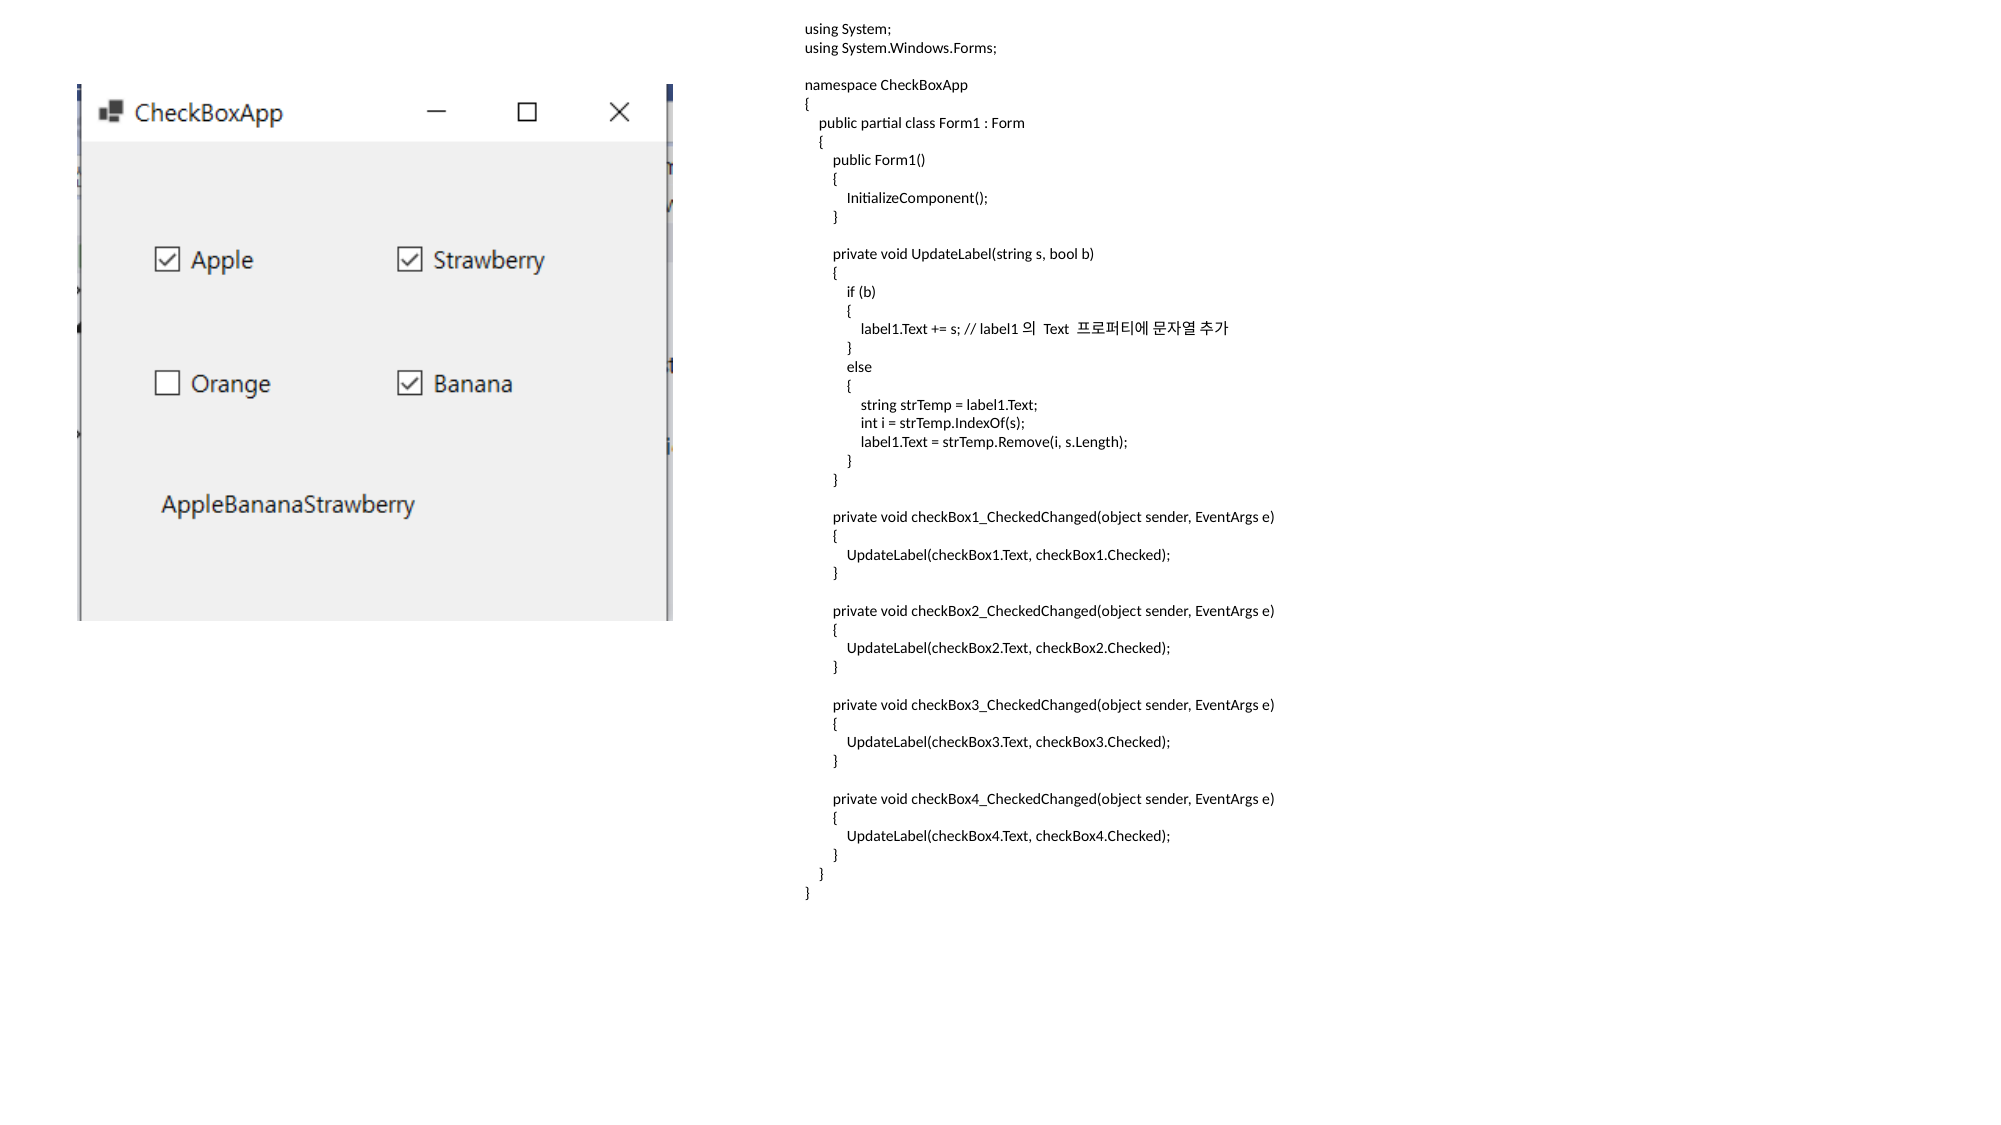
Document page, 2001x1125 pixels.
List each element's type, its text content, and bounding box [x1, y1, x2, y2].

text_box using System; using System.Windows.Forms; namespace CheckBoxApp { public partial class Form1 : Form { public Form1() { InitializeComponent(); } private void UpdateLabel(string s, bool b) { if (b) { label1.Text += s; // label1의 Text 프로퍼티에 문자열 추가 } else { string strTemp = label1.Text; int i = strTemp.IndexOf(s); label1.Text = strTemp.Remove(i, s.Length); } } private void checkBox1_CheckedChanged(object sender, EventArgs e) { UpdateLabel(checkBox1.Text, checkBox1.Checked); } private void checkBox2_CheckedChanged(object sender, EventArgs e) { UpdateLabel(checkBox2.Text, checkBox2.Checked); } private void checkBox3_CheckedChanged(object sender, EventArgs e) { UpdateLabel(checkBox3.Text, checkBox3.Checked); } private void checkBox4_CheckedChanged(object sender, EventArgs e) { UpdateLabel(checkBox4.Text, checkBox4.Checked); } } } [790, 11, 1562, 909]
picture [77, 84, 673, 621]
